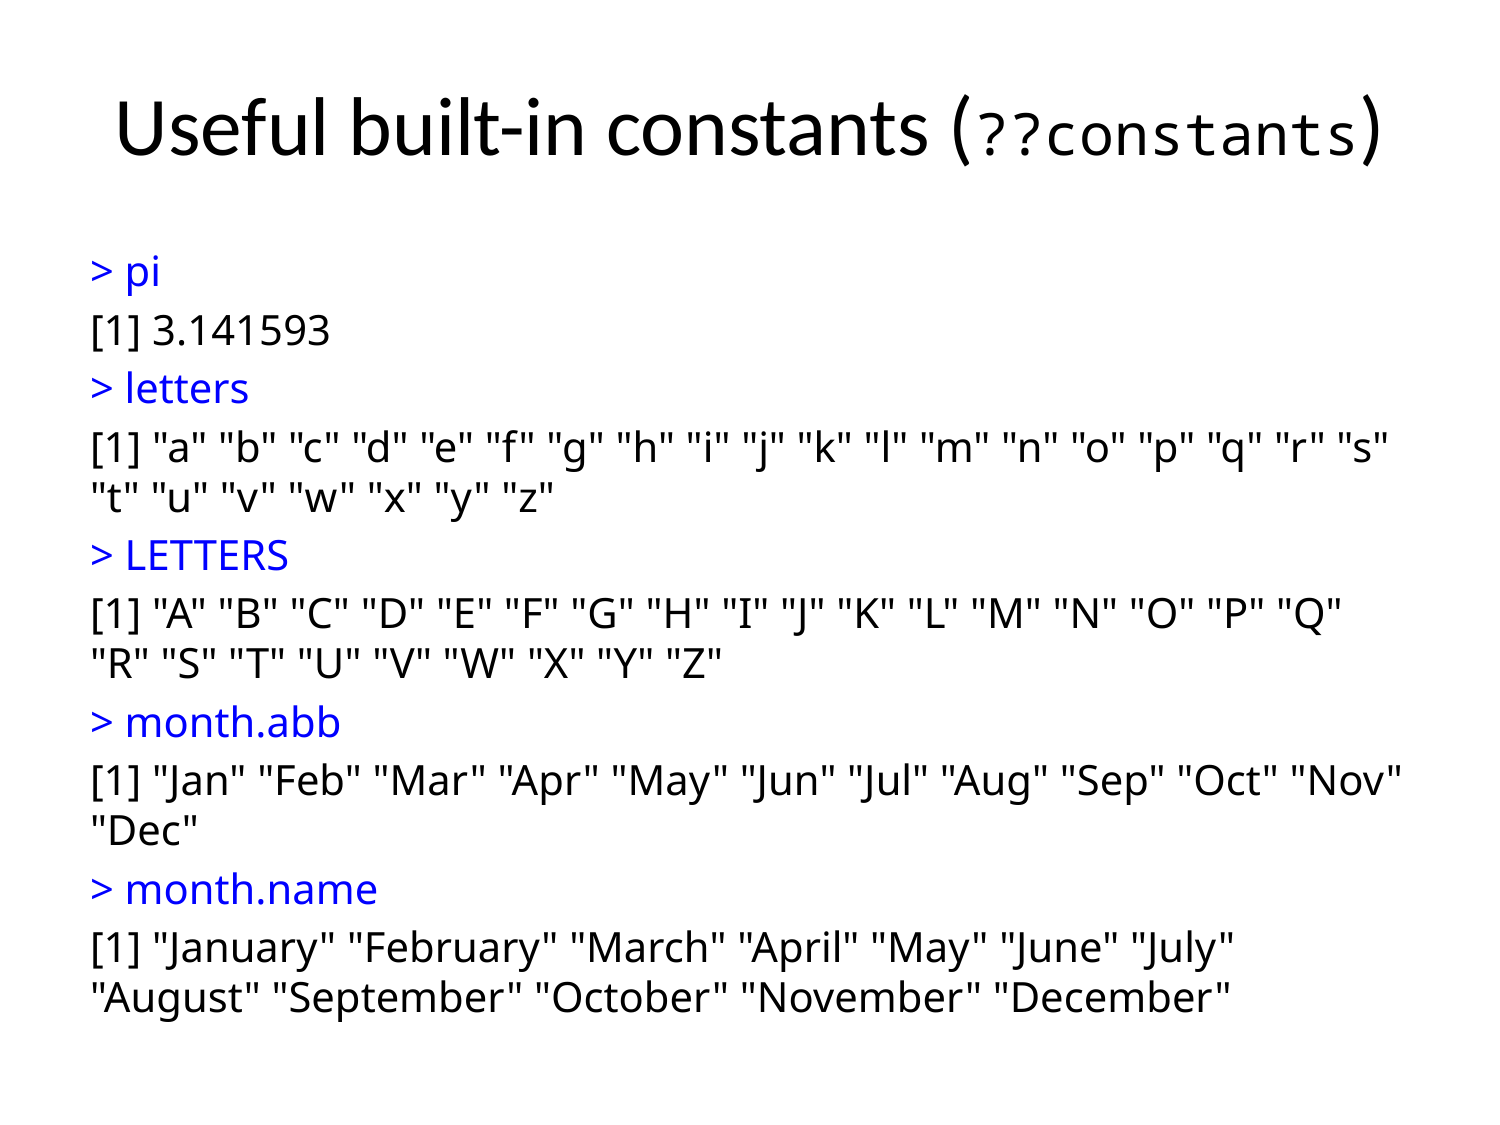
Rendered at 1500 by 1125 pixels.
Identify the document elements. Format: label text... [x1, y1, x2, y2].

list > pi [1] 3.141593 > letters [1] "a" "b" "c" "d" "e" "f" "g" "h" "i" "j" "k" "l" "m" "n" "o" "p" "q" "r" "s" "t" "u" "v" "w" "x" "y" "z" > LETTERS [1] "A" "B" "C" "D" "E" "F" "G" "H" "I" "J" "K" "L" "M" "N" "O" "P" "Q" "R" "S" "T" "U" "V" "W" "X" "Y" "Z" > month.abb [1] "Jan" "Feb" "Mar" "Apr" "May" "Jun" "Jul" "Aug" "Sep" "Oct" "Nov" "Dec" > month.name [1] "January" "February" "March" "April" "May" "June" "July" "August" "September" "October" "November" "December" [75, 237, 1425, 1075]
title Useful built-in constants (??constants) [75, 45, 1425, 200]
